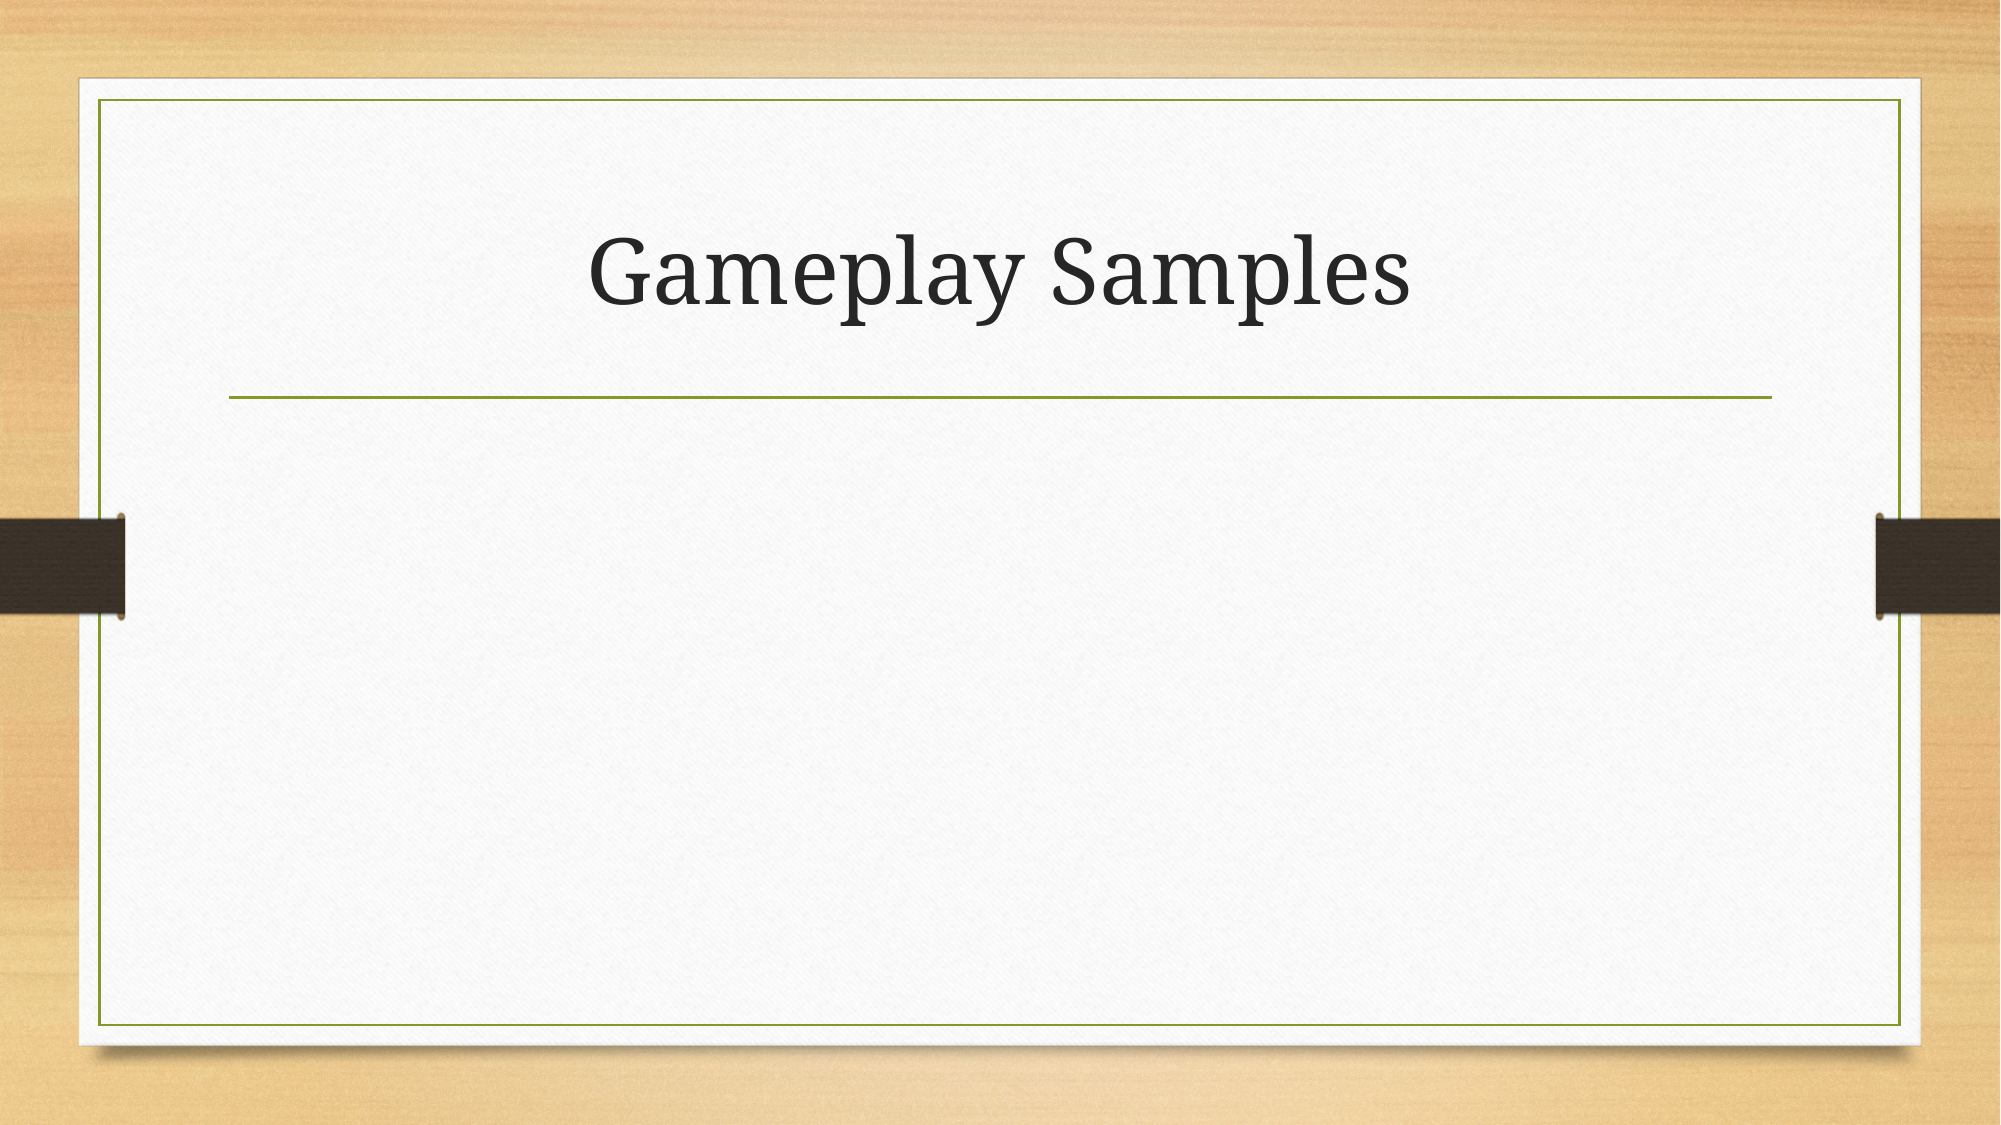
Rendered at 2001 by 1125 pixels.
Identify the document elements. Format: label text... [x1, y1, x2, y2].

title Gameplay Samples [212, 161, 1788, 375]
picture [0, 0, 2001, 1125]
